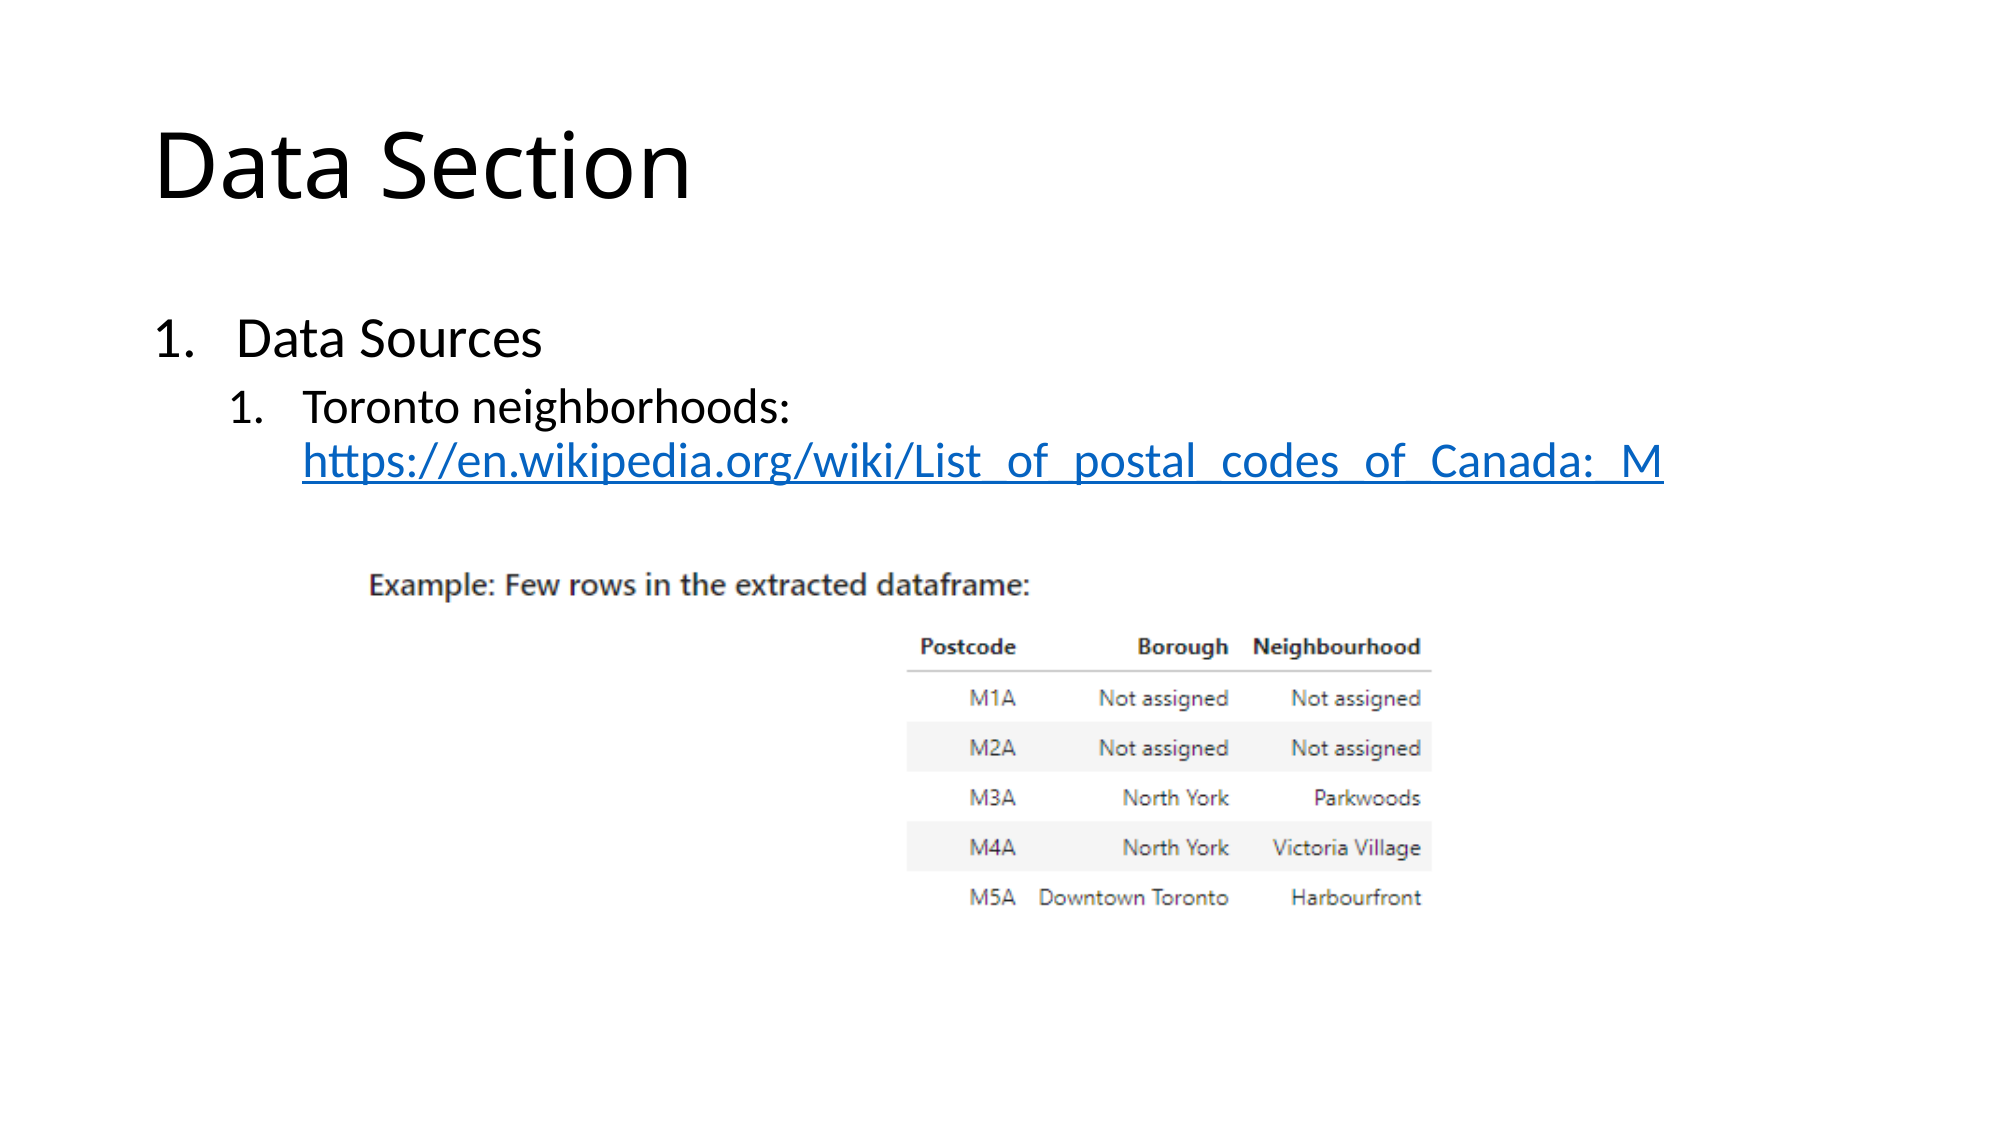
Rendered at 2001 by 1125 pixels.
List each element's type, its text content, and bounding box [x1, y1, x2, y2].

title Data Section [137, 59, 1863, 278]
picture [319, 562, 1561, 948]
list Data Sources Toronto neighborhoods: https://en.wikipedia.org/wiki/List_of_postal_codes_of_Canada:_M [137, 299, 1863, 1014]
